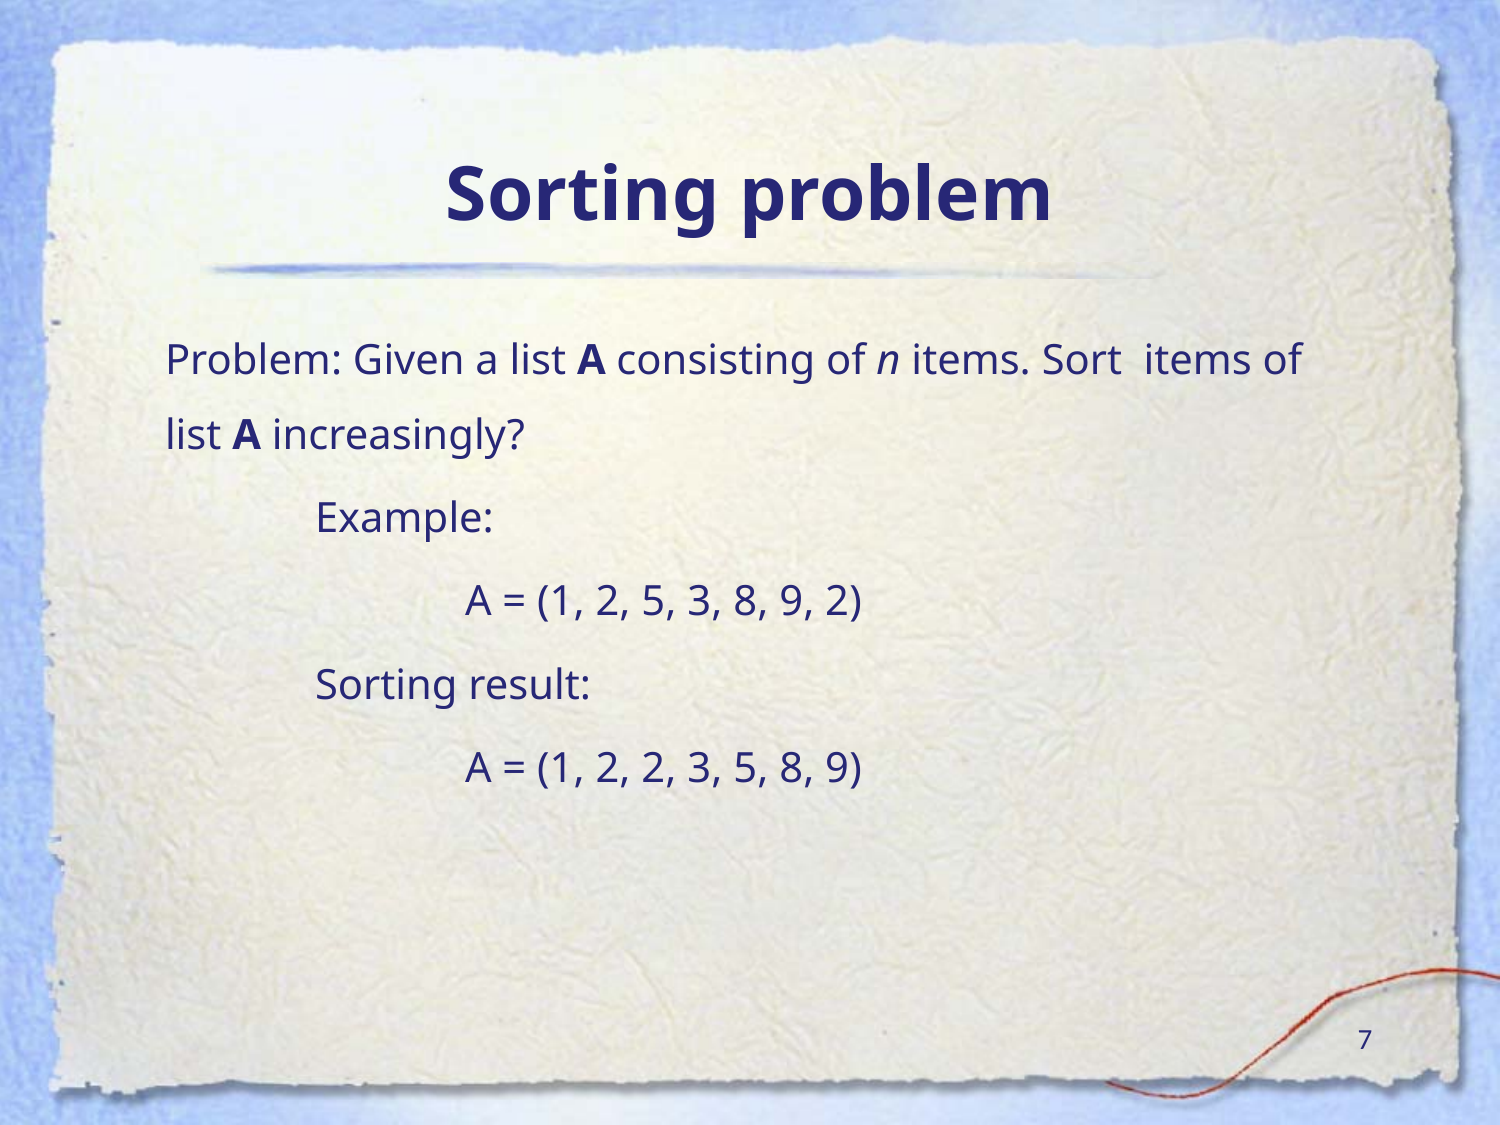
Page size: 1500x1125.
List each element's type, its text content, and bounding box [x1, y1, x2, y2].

list Problem: Given a list A consisting of n items. Sort items of list A increasingly? Example: A = (1, 2, 5, 3, 8, 9, 2) Sorting result: A = (1, 2, 2, 3, 5, 8, 9) [150, 299, 1363, 1059]
slide_number ‹#› [1074, 1012, 1388, 1088]
title Sorting problem [112, 80, 1388, 244]
picture [0, 0, 1500, 1125]
